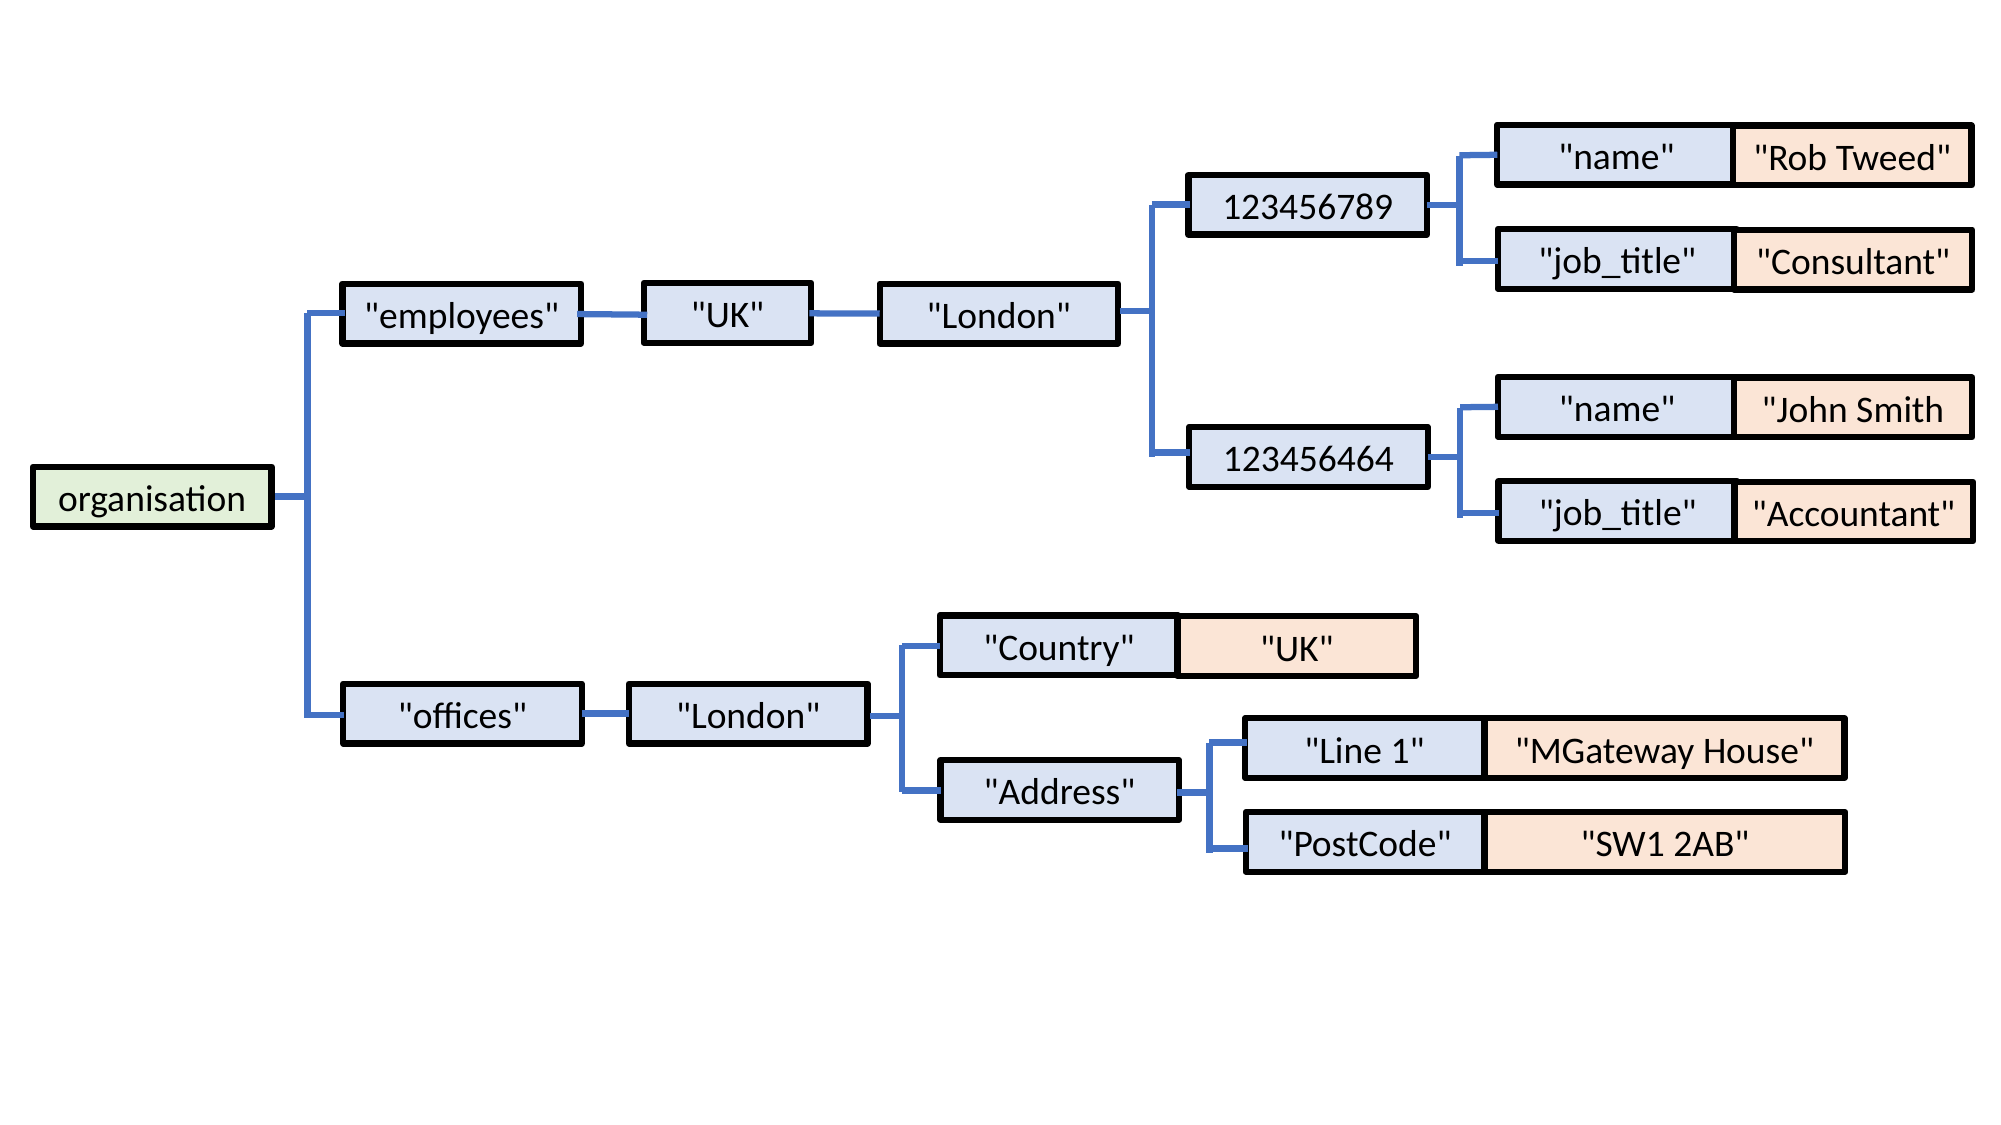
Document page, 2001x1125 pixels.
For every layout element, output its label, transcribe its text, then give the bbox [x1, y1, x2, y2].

text_box "MGateway House" [1484, 718, 1845, 778]
text_box "John Smith [1733, 377, 1973, 438]
text_box "SW1 2AB" [1485, 812, 1846, 872]
text_box "name" [1497, 376, 1737, 437]
text_box "Country" [939, 615, 1179, 676]
text_box "Line 1" [1245, 718, 1484, 778]
text_box "Consultant" [1733, 229, 1973, 290]
text_box "job_title" [1497, 228, 1737, 289]
text_box "PostCode" [1245, 812, 1485, 872]
text_box "London" [879, 283, 1119, 344]
text_box "Address" [940, 760, 1179, 820]
text_box "UK" [643, 283, 812, 343]
text_box "offices" [343, 683, 582, 744]
text_box "London" [628, 683, 868, 744]
text_box "employees" [342, 283, 582, 344]
text_box "job_title" [1498, 481, 1734, 541]
text_box 123456464 [1189, 426, 1428, 487]
text_box "UK" [1177, 616, 1417, 676]
text_box "Rob Tweed" [1733, 125, 1972, 186]
text_box "name" [1497, 124, 1736, 185]
text_box organisation [33, 466, 272, 527]
text_box 123456789 [1188, 174, 1427, 235]
text_box "Accountant" [1734, 481, 1973, 542]
